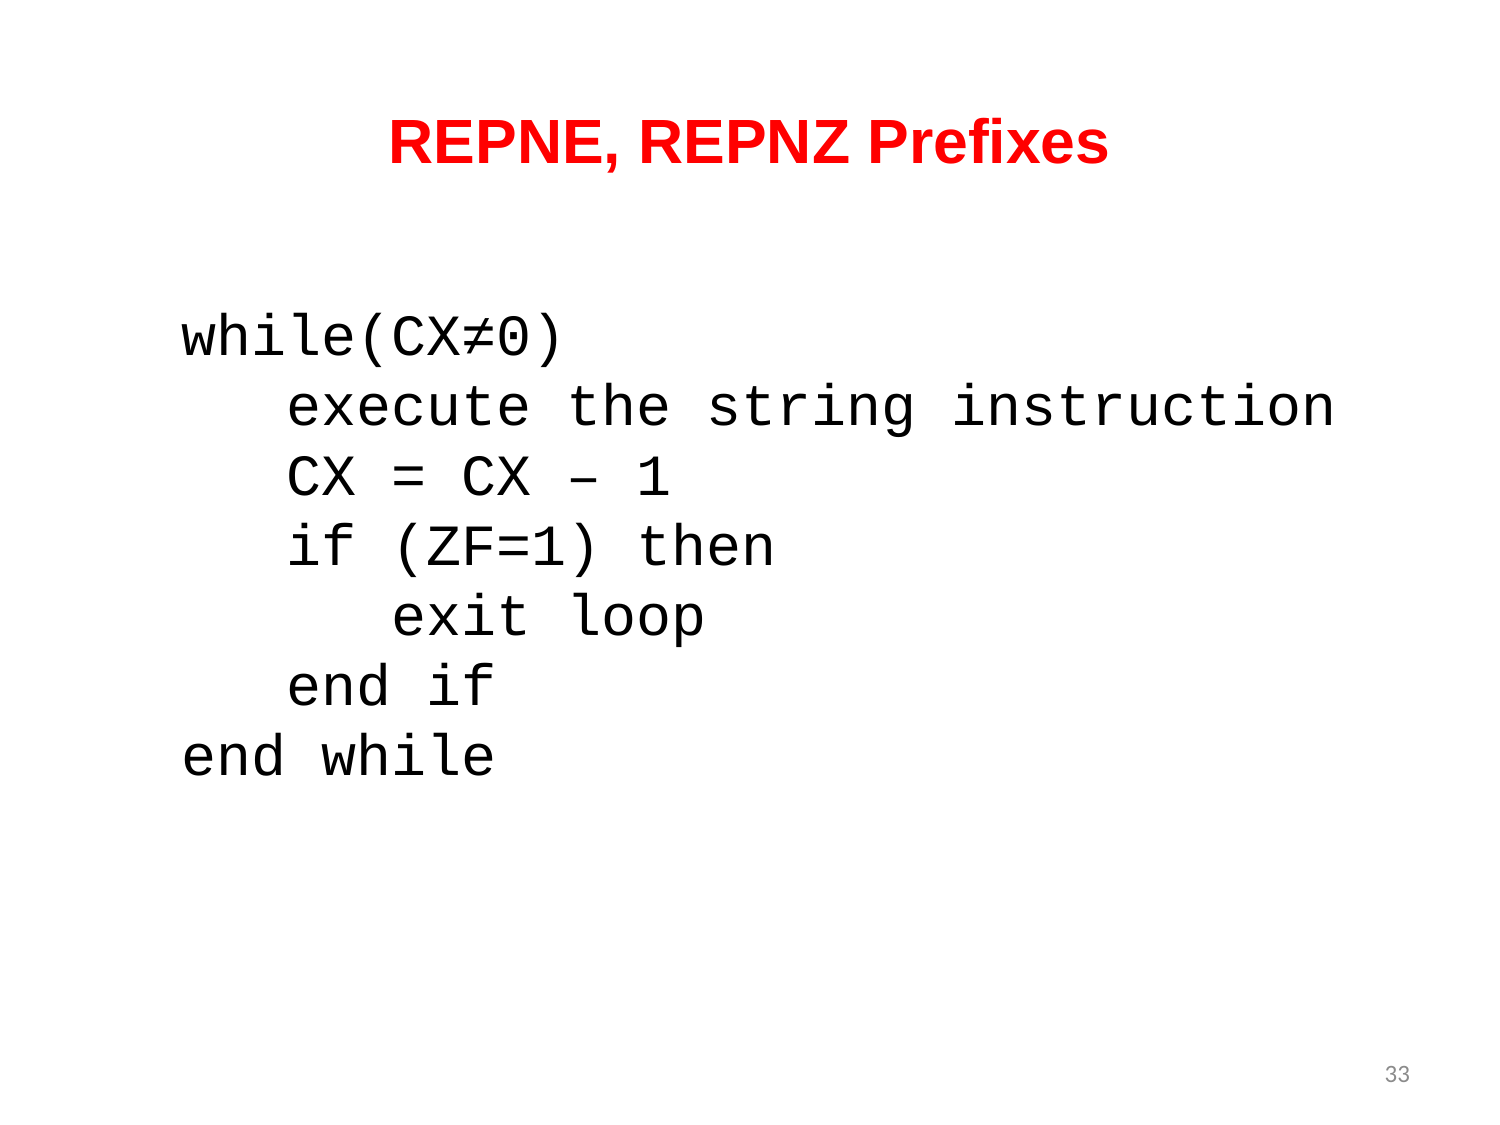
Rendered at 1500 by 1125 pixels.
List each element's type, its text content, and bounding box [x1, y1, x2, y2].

slide_number 33 [1074, 1042, 1425, 1103]
title REPNE, REPNZ Prefixes [75, 45, 1425, 233]
text_box while(CX≠0) execute the string instruction CX = CX – 1 if (ZF=1) then exit loop end if end while [166, 289, 1352, 795]
